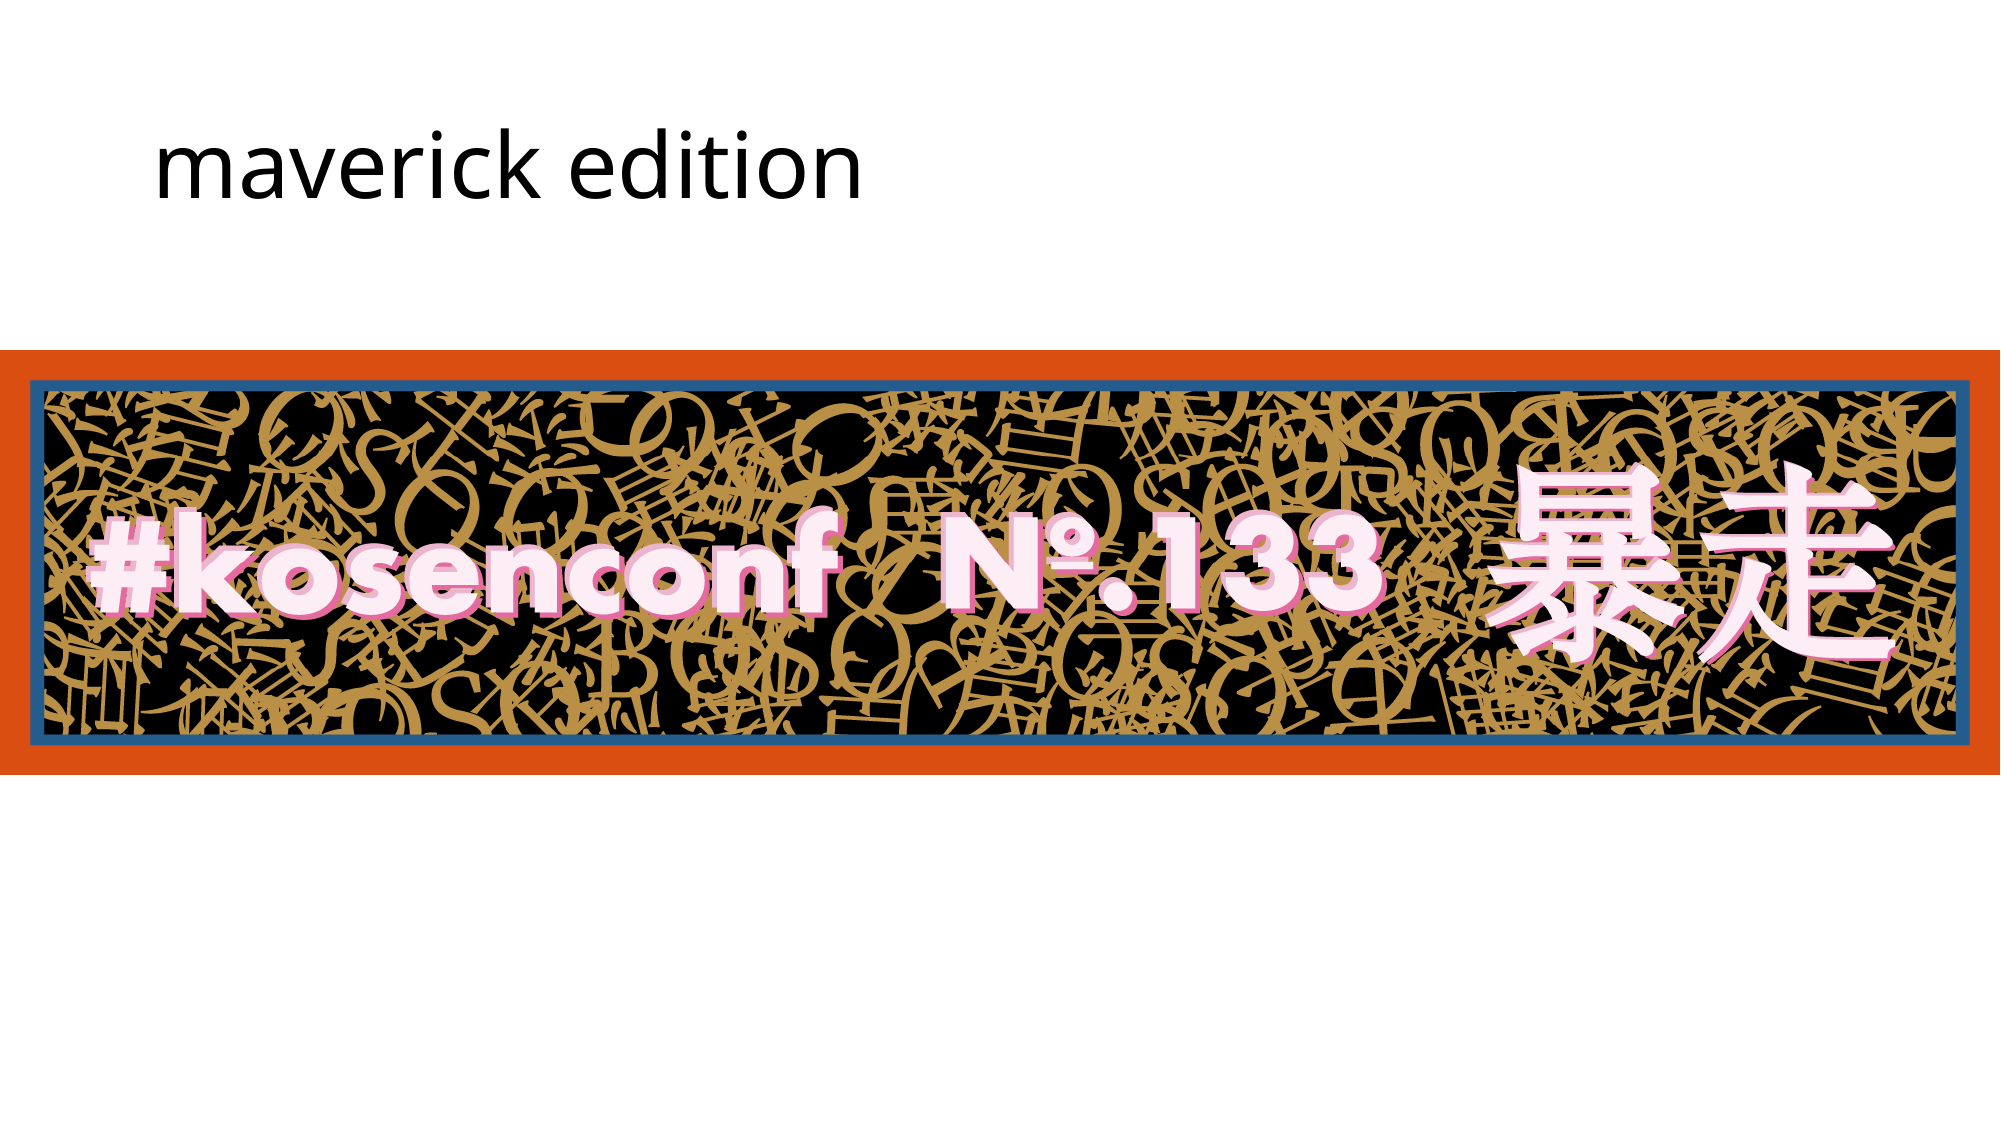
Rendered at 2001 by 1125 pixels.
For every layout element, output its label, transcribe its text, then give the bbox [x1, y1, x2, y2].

title maverick edition [137, 59, 1863, 278]
picture [0, 350, 2000, 775]
